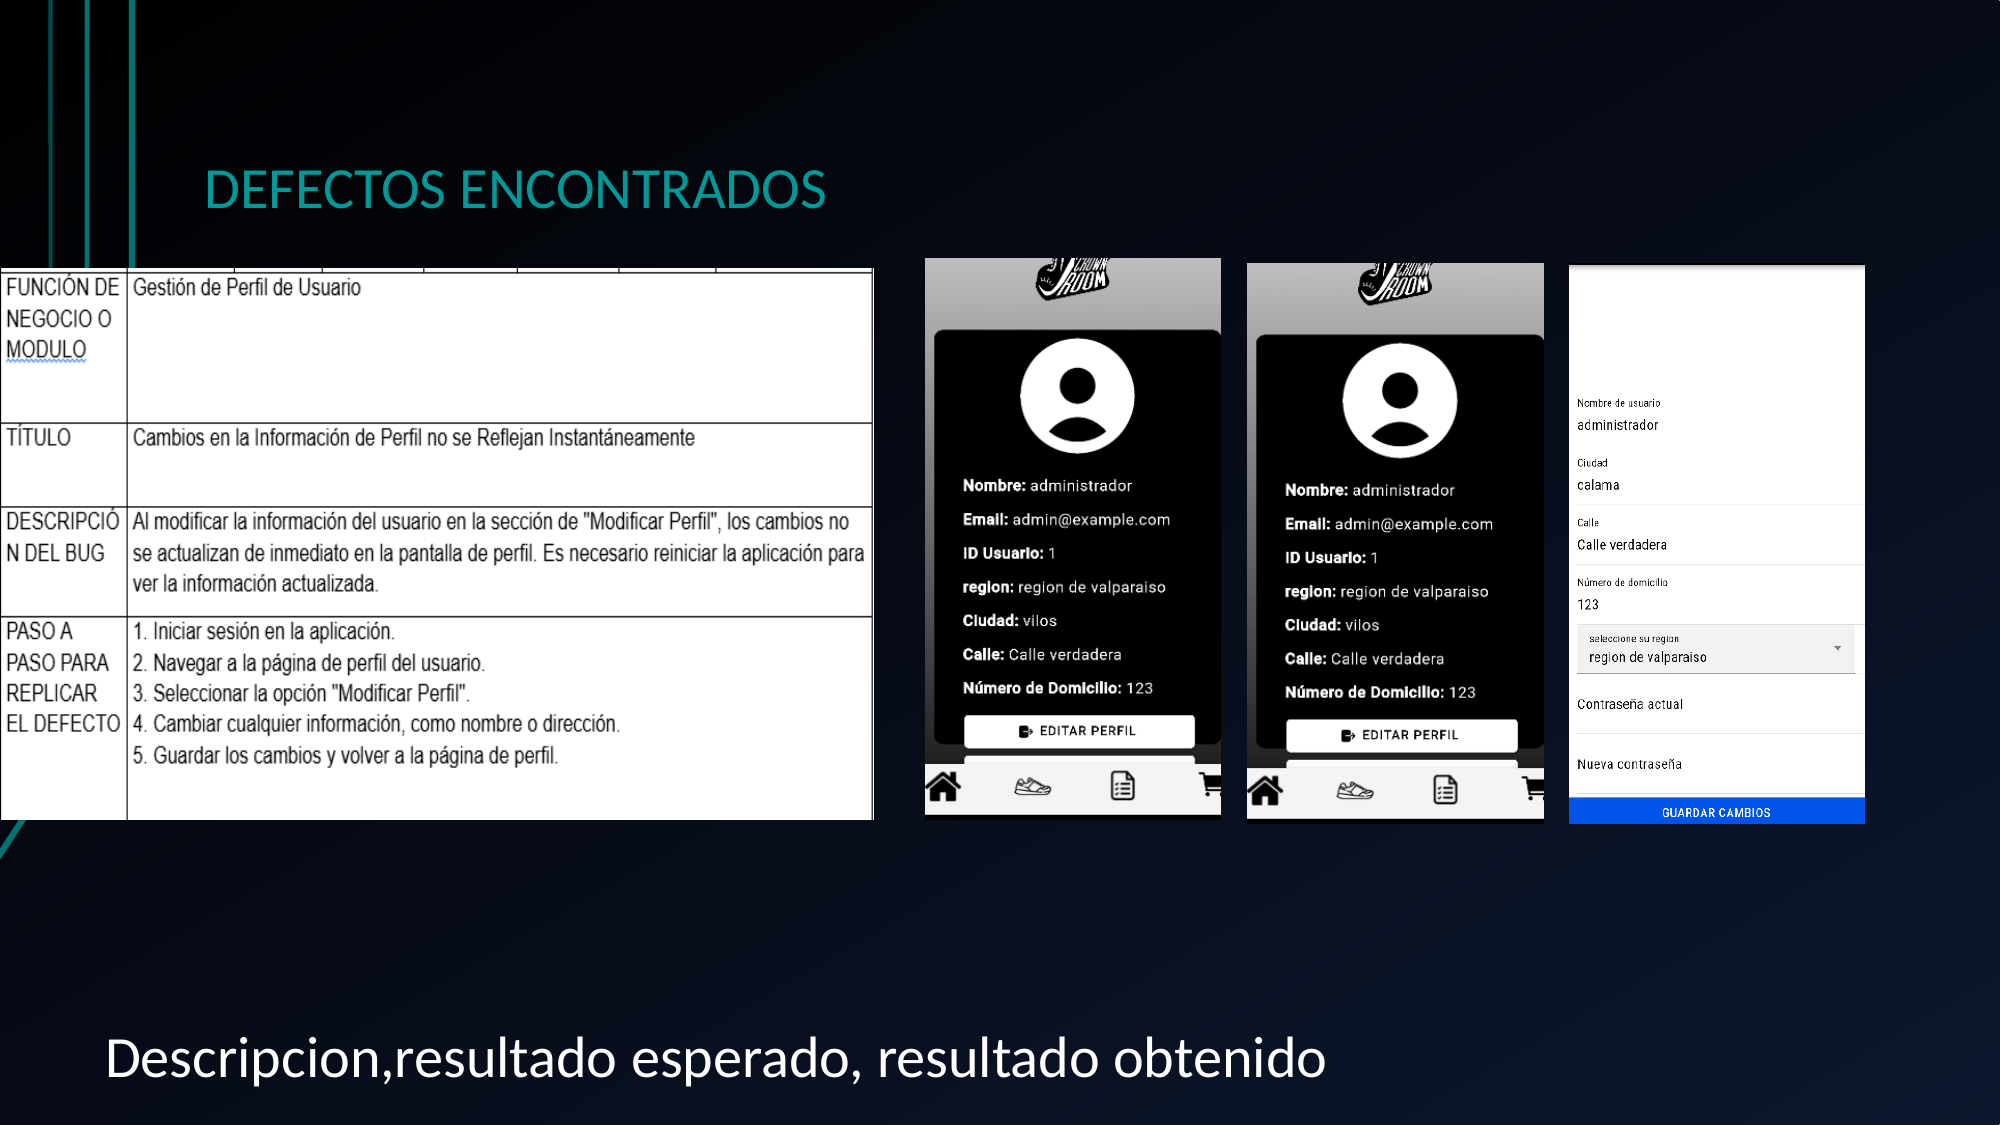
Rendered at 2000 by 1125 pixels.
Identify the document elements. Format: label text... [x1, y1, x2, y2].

title DEFECTOS ENCONTRADOS [184, 30, 852, 232]
picture [925, 258, 1221, 820]
picture [1247, 263, 1544, 824]
picture [0, 268, 874, 820]
picture [1569, 263, 1865, 824]
text_box Descripcion,resultado esperado, resultado obtenido [90, 1011, 1898, 1097]
